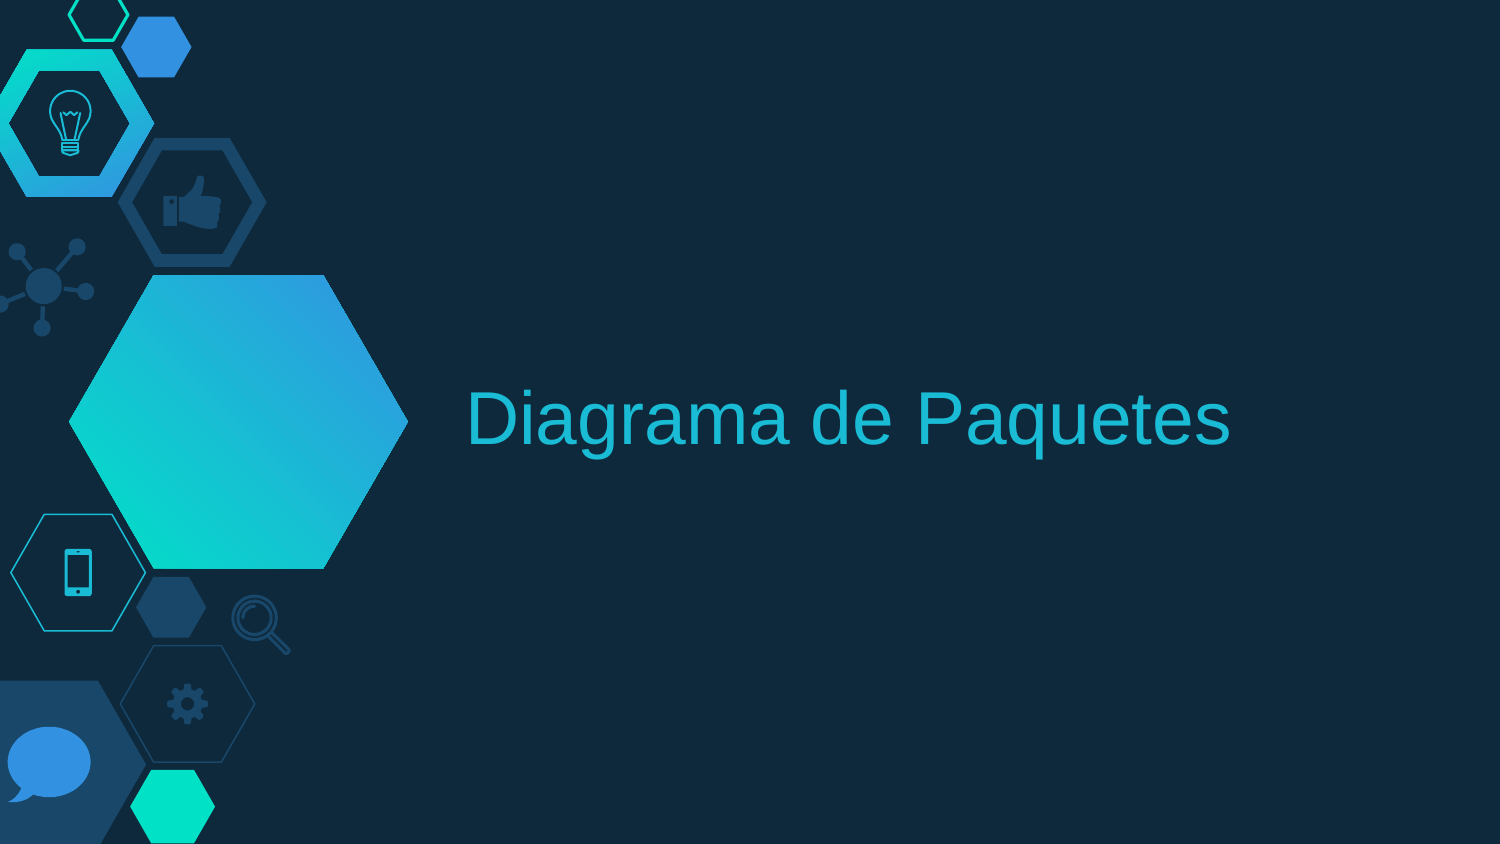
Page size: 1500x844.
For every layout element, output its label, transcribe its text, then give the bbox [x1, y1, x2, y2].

title Diagrama de Paquetes [450, 284, 1375, 475]
